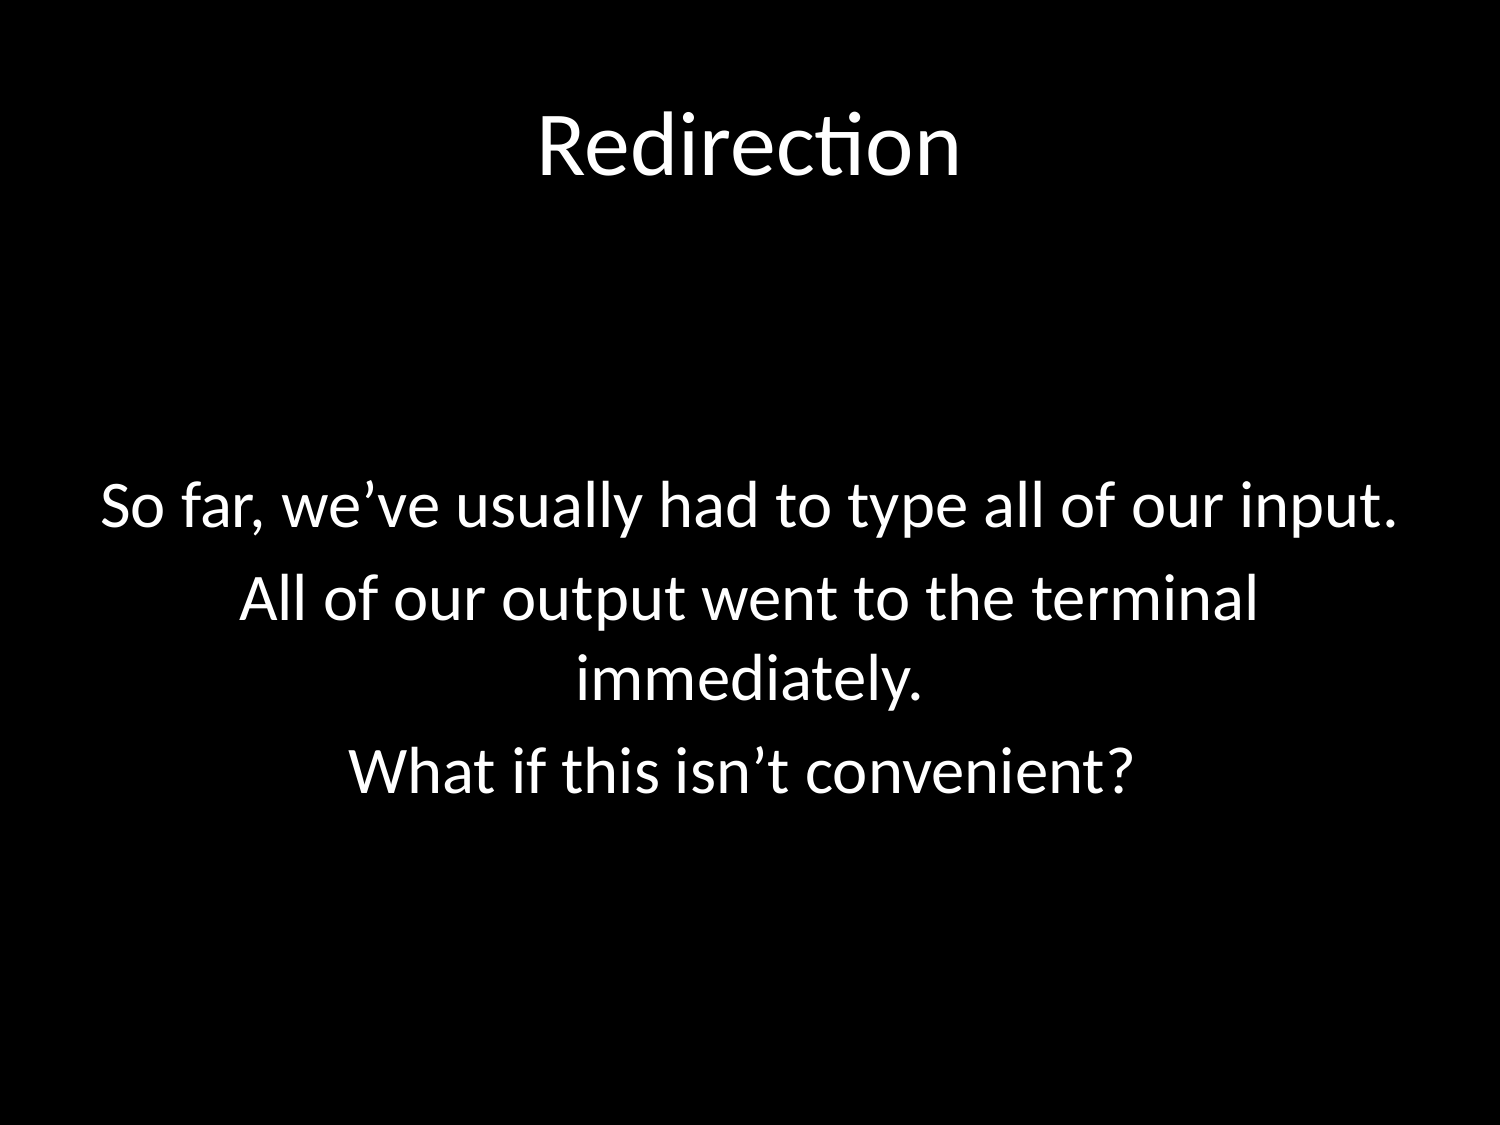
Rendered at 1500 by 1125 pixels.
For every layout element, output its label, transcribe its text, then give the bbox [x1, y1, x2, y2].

title Redirection [75, 45, 1425, 233]
list So far, we’ve usually had to type all of our input. All of our output went to the terminal immediately. What if this isn’t convenient? [75, 262, 1425, 1005]
